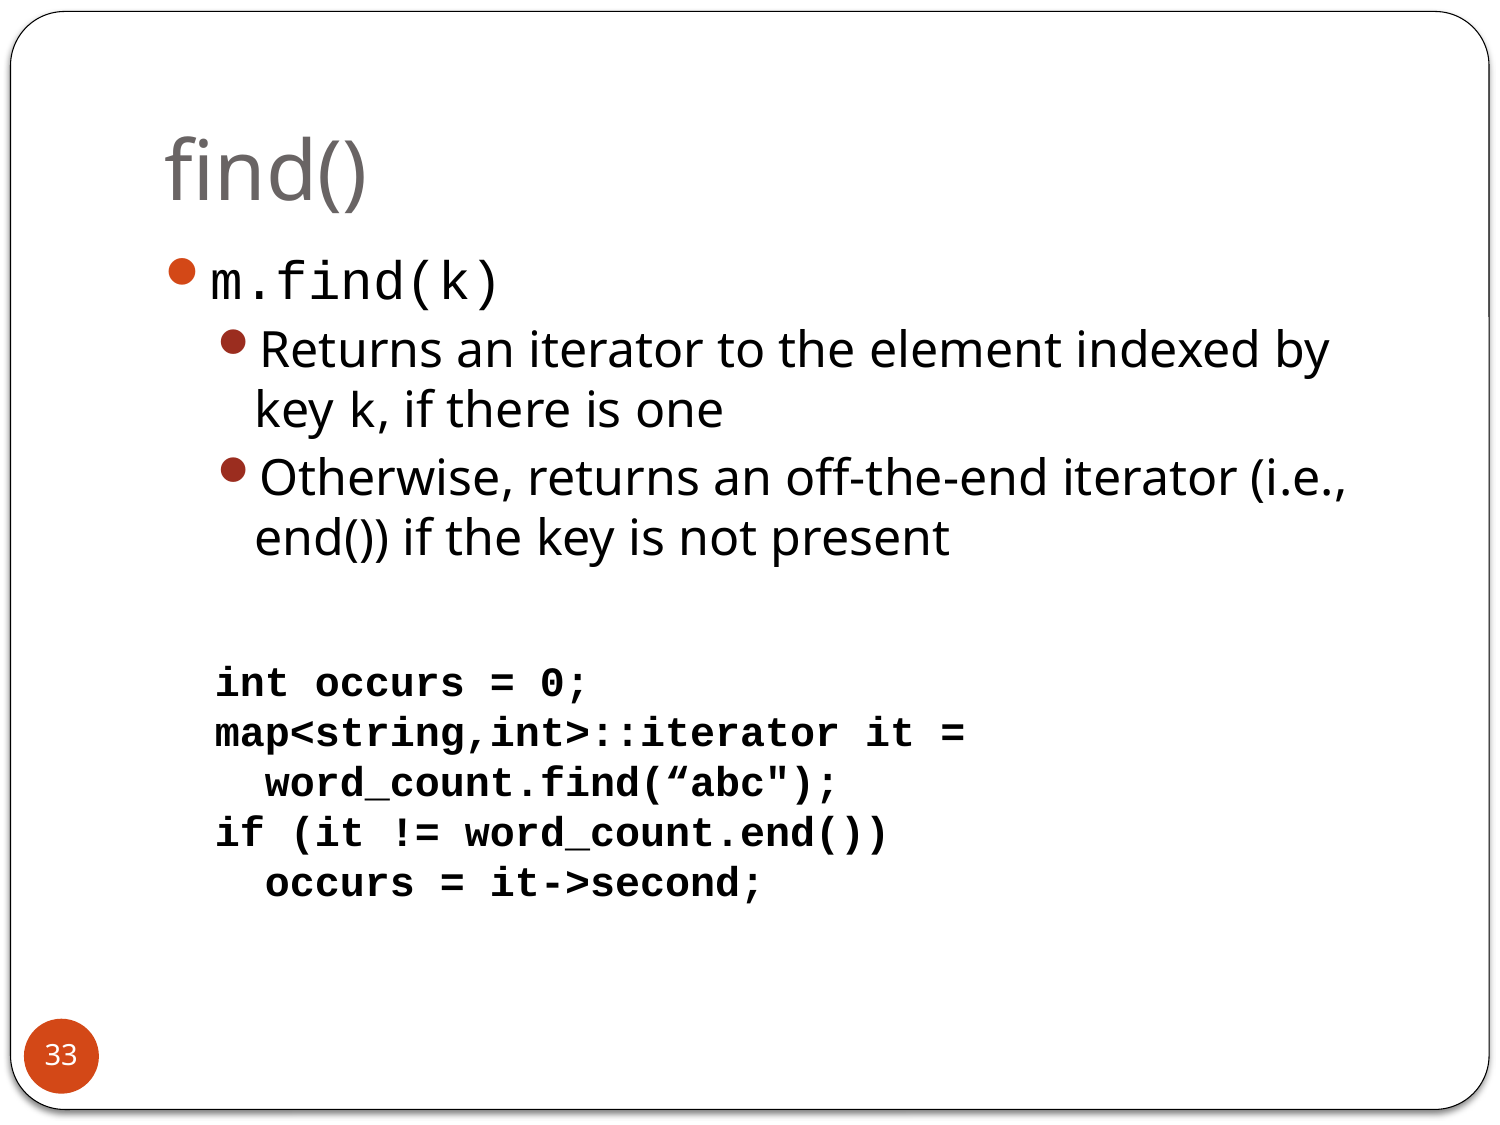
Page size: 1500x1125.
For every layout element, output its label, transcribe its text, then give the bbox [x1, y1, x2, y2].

slide_number 33 [23, 1018, 99, 1094]
list m.find(k) Returns an iterator to the element indexed by key k, if there is one Otherwise, returns an off-the-end iterator (i.e., end()) if the key is not present int occurs = 0; map<string,int>::iterator it = word_count.find(“abc"); if (it != word_count.end()) occurs = it->second; [150, 237, 1425, 988]
title find() [150, 45, 1425, 233]
